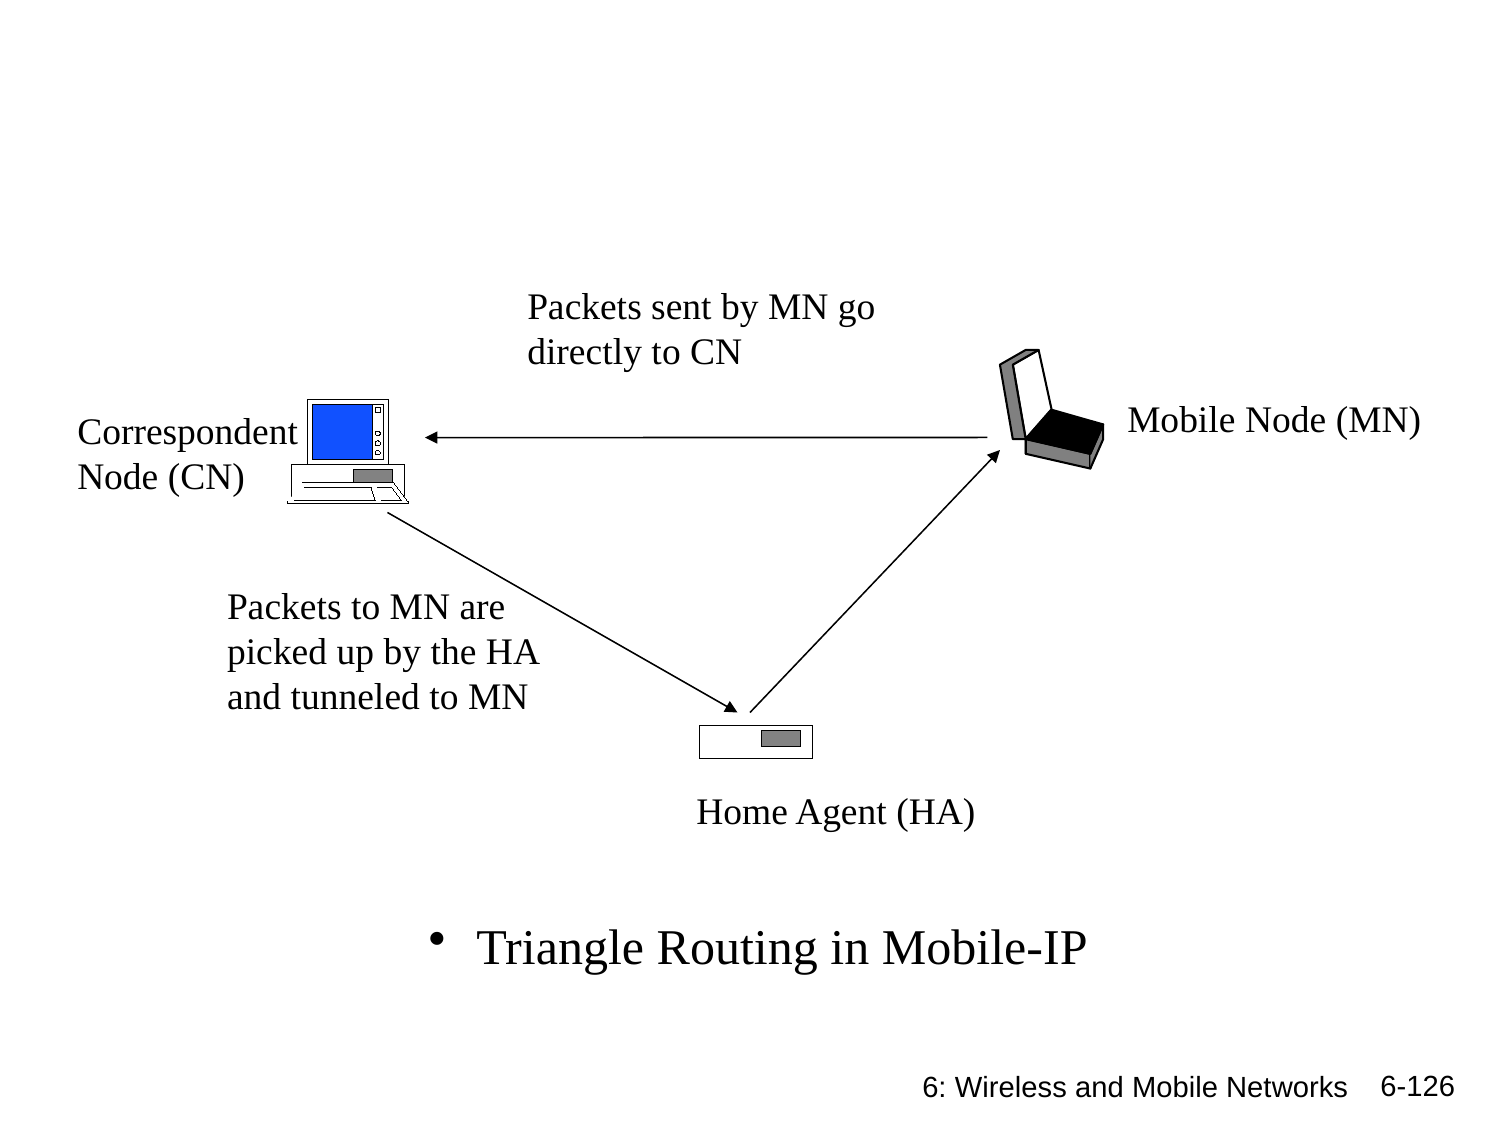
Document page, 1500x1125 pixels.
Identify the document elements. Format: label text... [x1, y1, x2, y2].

text_box [749, 452, 994, 713]
text_box Home Agent (HA) [681, 779, 991, 840]
slide_number 6-126 [1365, 1060, 1477, 1106]
text_box Mobile Node (MN) [1112, 387, 1437, 448]
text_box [287, 399, 410, 504]
text_box Packets to MN are picked up by the HA and tunneled to MN [212, 574, 556, 725]
text_box Correspondent Node (CN) [62, 399, 287, 505]
text_box [424, 431, 988, 444]
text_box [699, 724, 813, 759]
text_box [999, 349, 1104, 470]
text_box [556, 608, 738, 713]
text_box Triangle Routing in Mobile-IP [413, 906, 1103, 982]
footer 6: Wireless and Mobile Networks [907, 1060, 1383, 1108]
text_box Packets sent by MN go directly to CN [512, 274, 891, 380]
